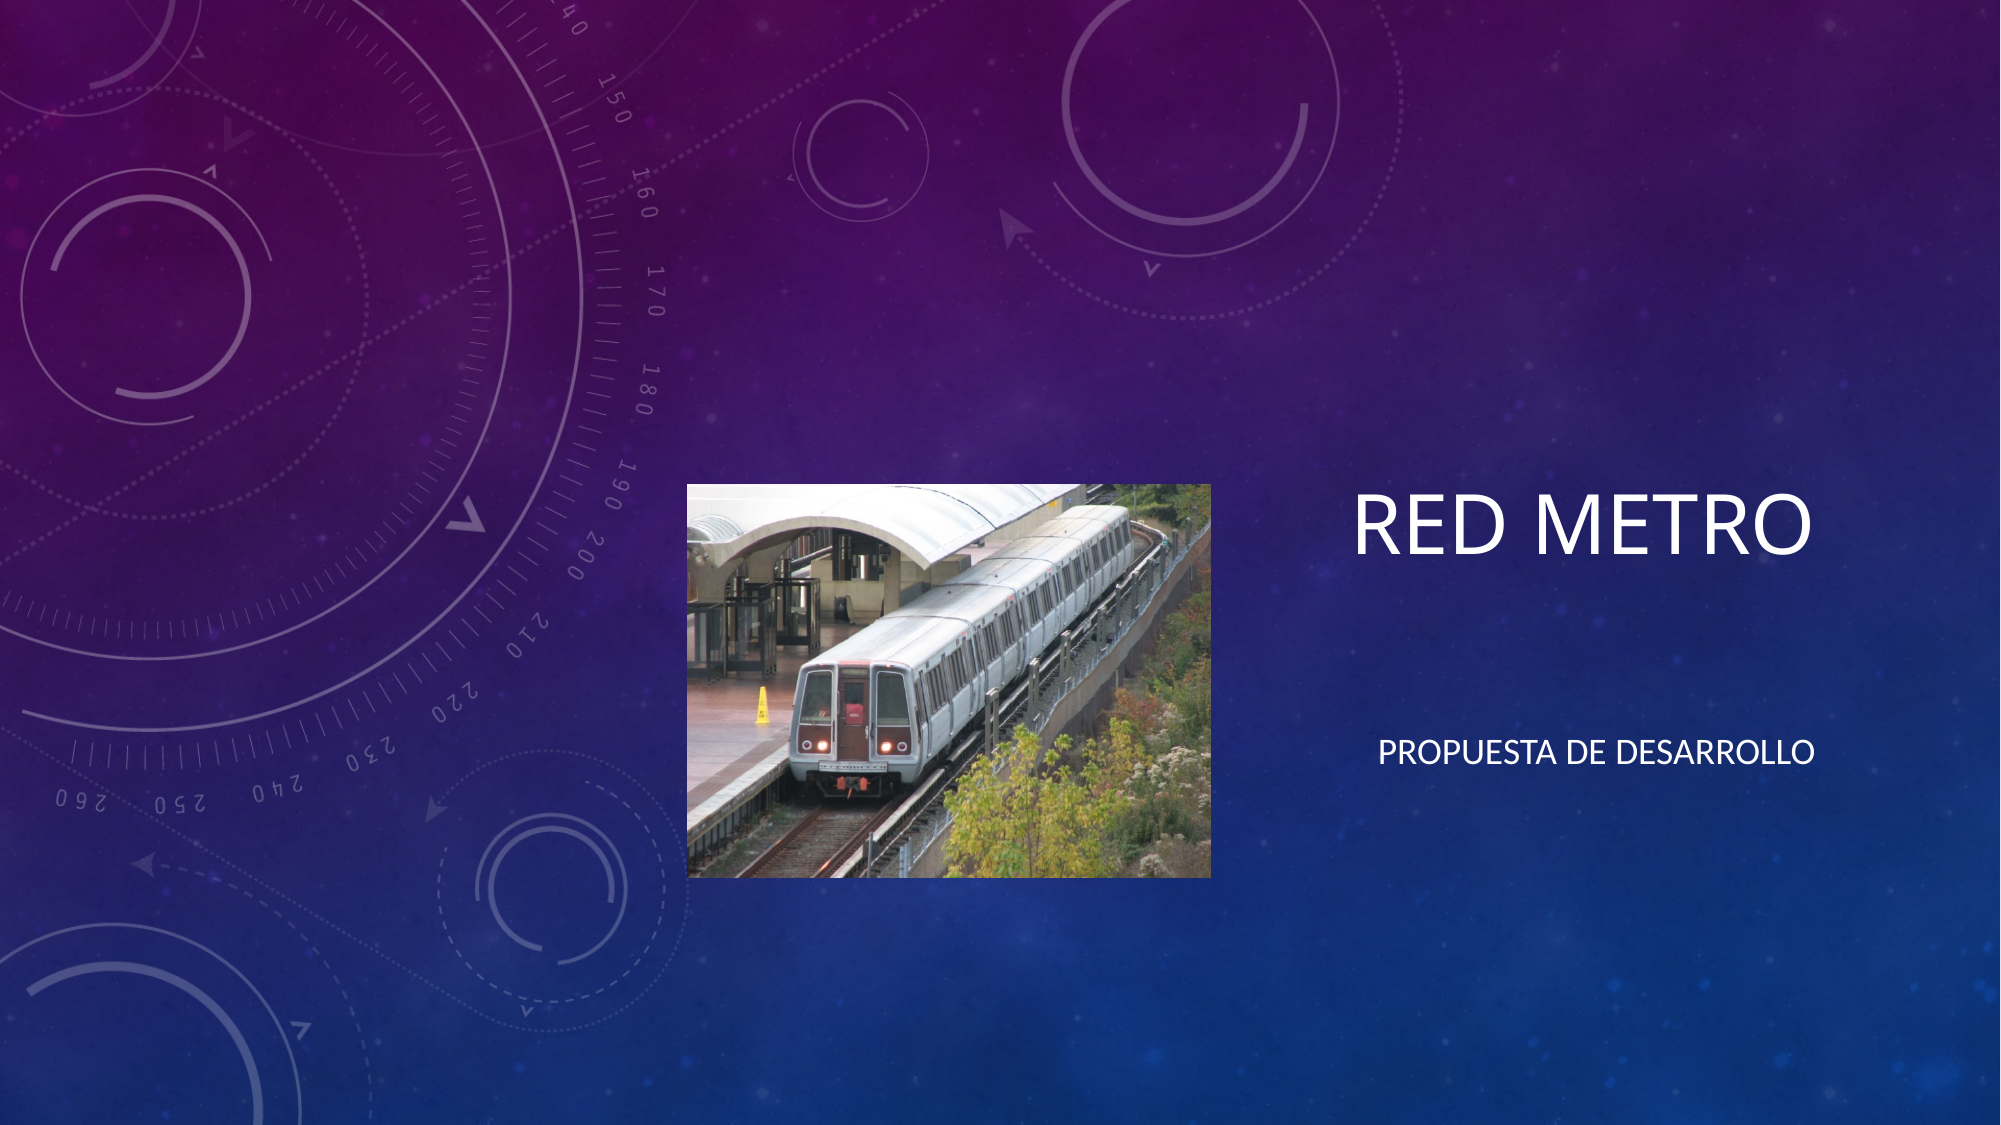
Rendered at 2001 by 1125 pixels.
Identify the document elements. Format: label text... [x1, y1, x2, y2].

picture [0, 0, 2001, 1125]
subtitle Propuesta de desarrollo [650, 719, 1831, 950]
title RED METRO [650, 419, 1831, 623]
